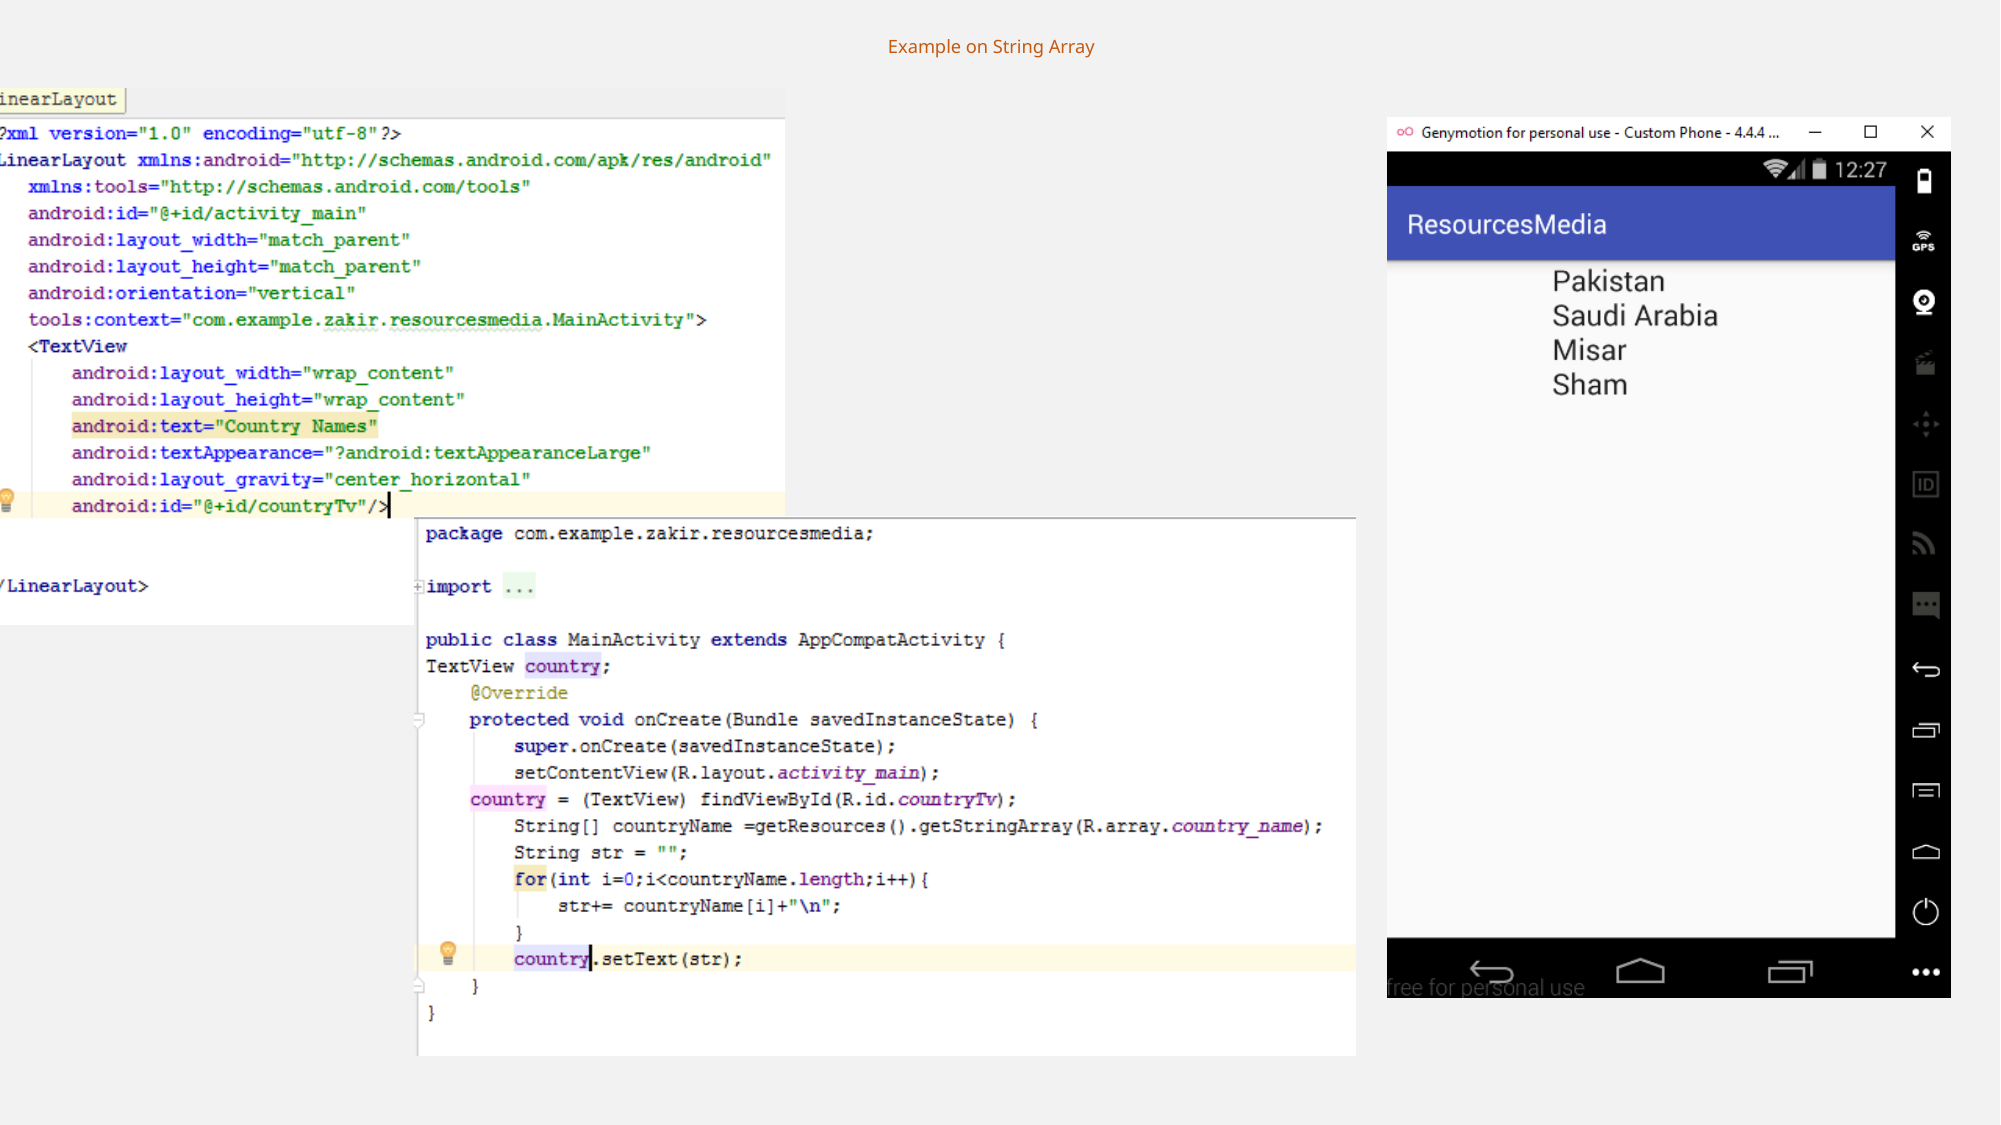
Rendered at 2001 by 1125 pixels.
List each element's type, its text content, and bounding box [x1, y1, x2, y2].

picture [1387, 117, 1951, 998]
title Example on String Array [129, 30, 1854, 66]
picture [0, 88, 1356, 1056]
